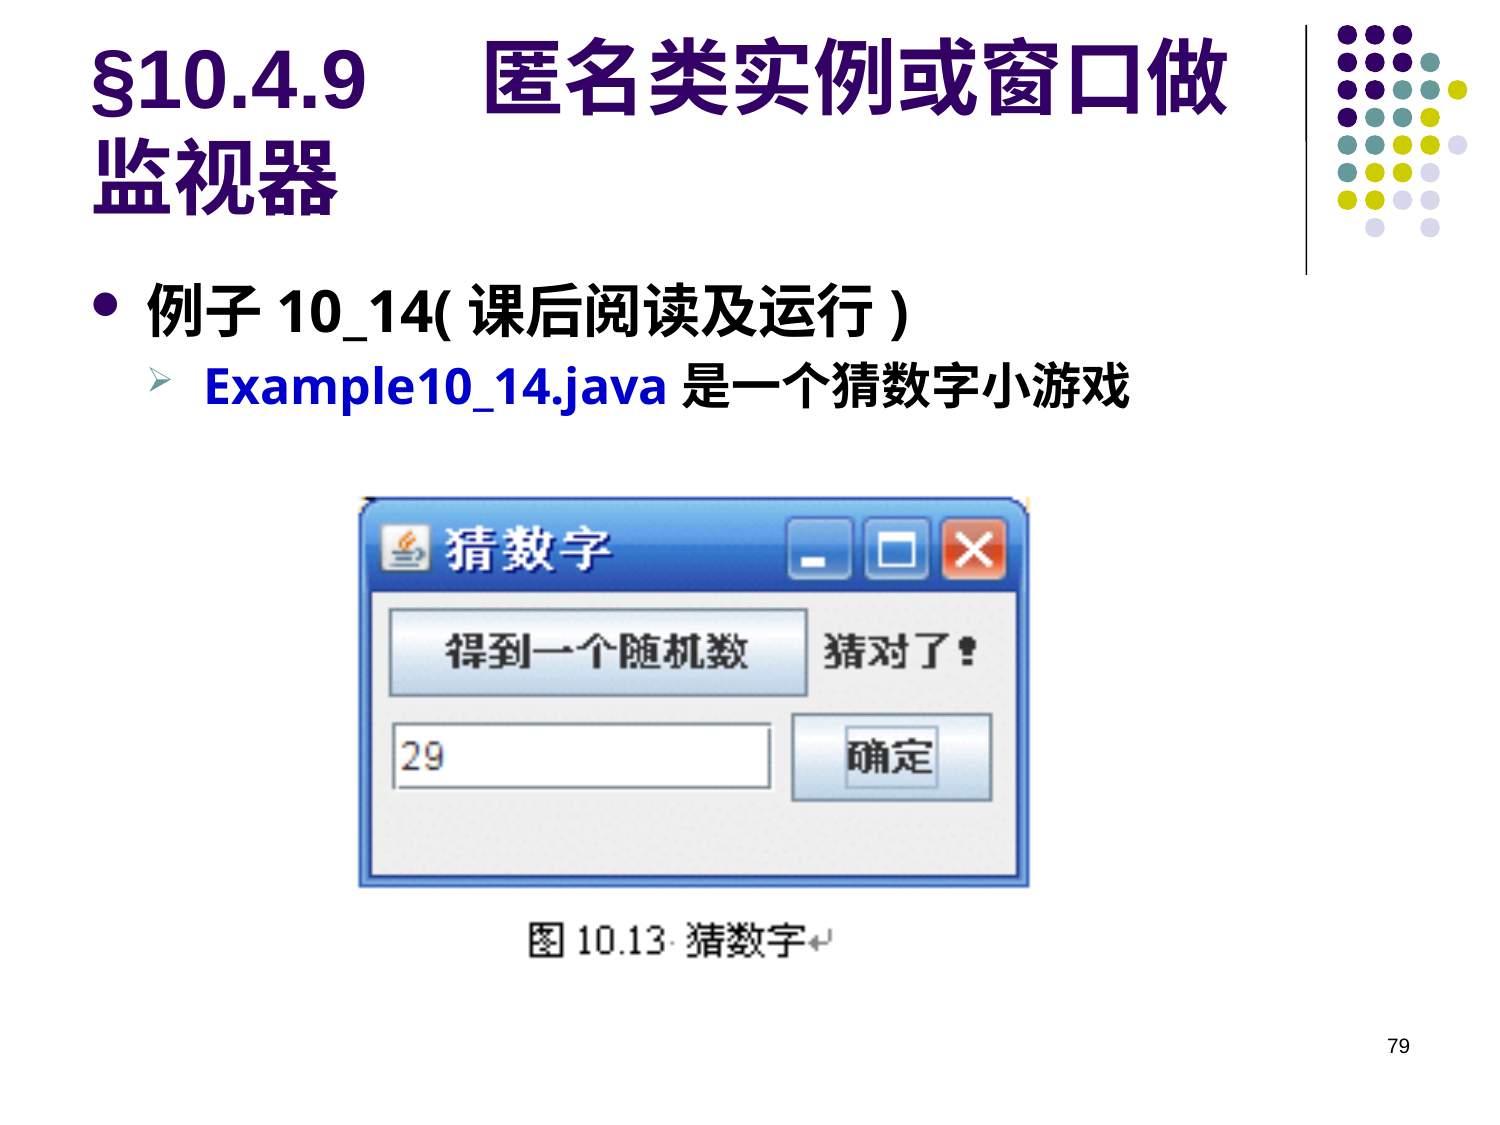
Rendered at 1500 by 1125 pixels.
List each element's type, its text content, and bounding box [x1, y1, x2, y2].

title §10.4.9 匿名类实例或窗口做监视器 [74, 19, 1313, 233]
slide_number 79 [1074, 1024, 1426, 1101]
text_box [343, 479, 1044, 968]
list 例子10_14(课后阅读及运行) Example10_14.java是一个猜数字小游戏 [74, 266, 1426, 1006]
